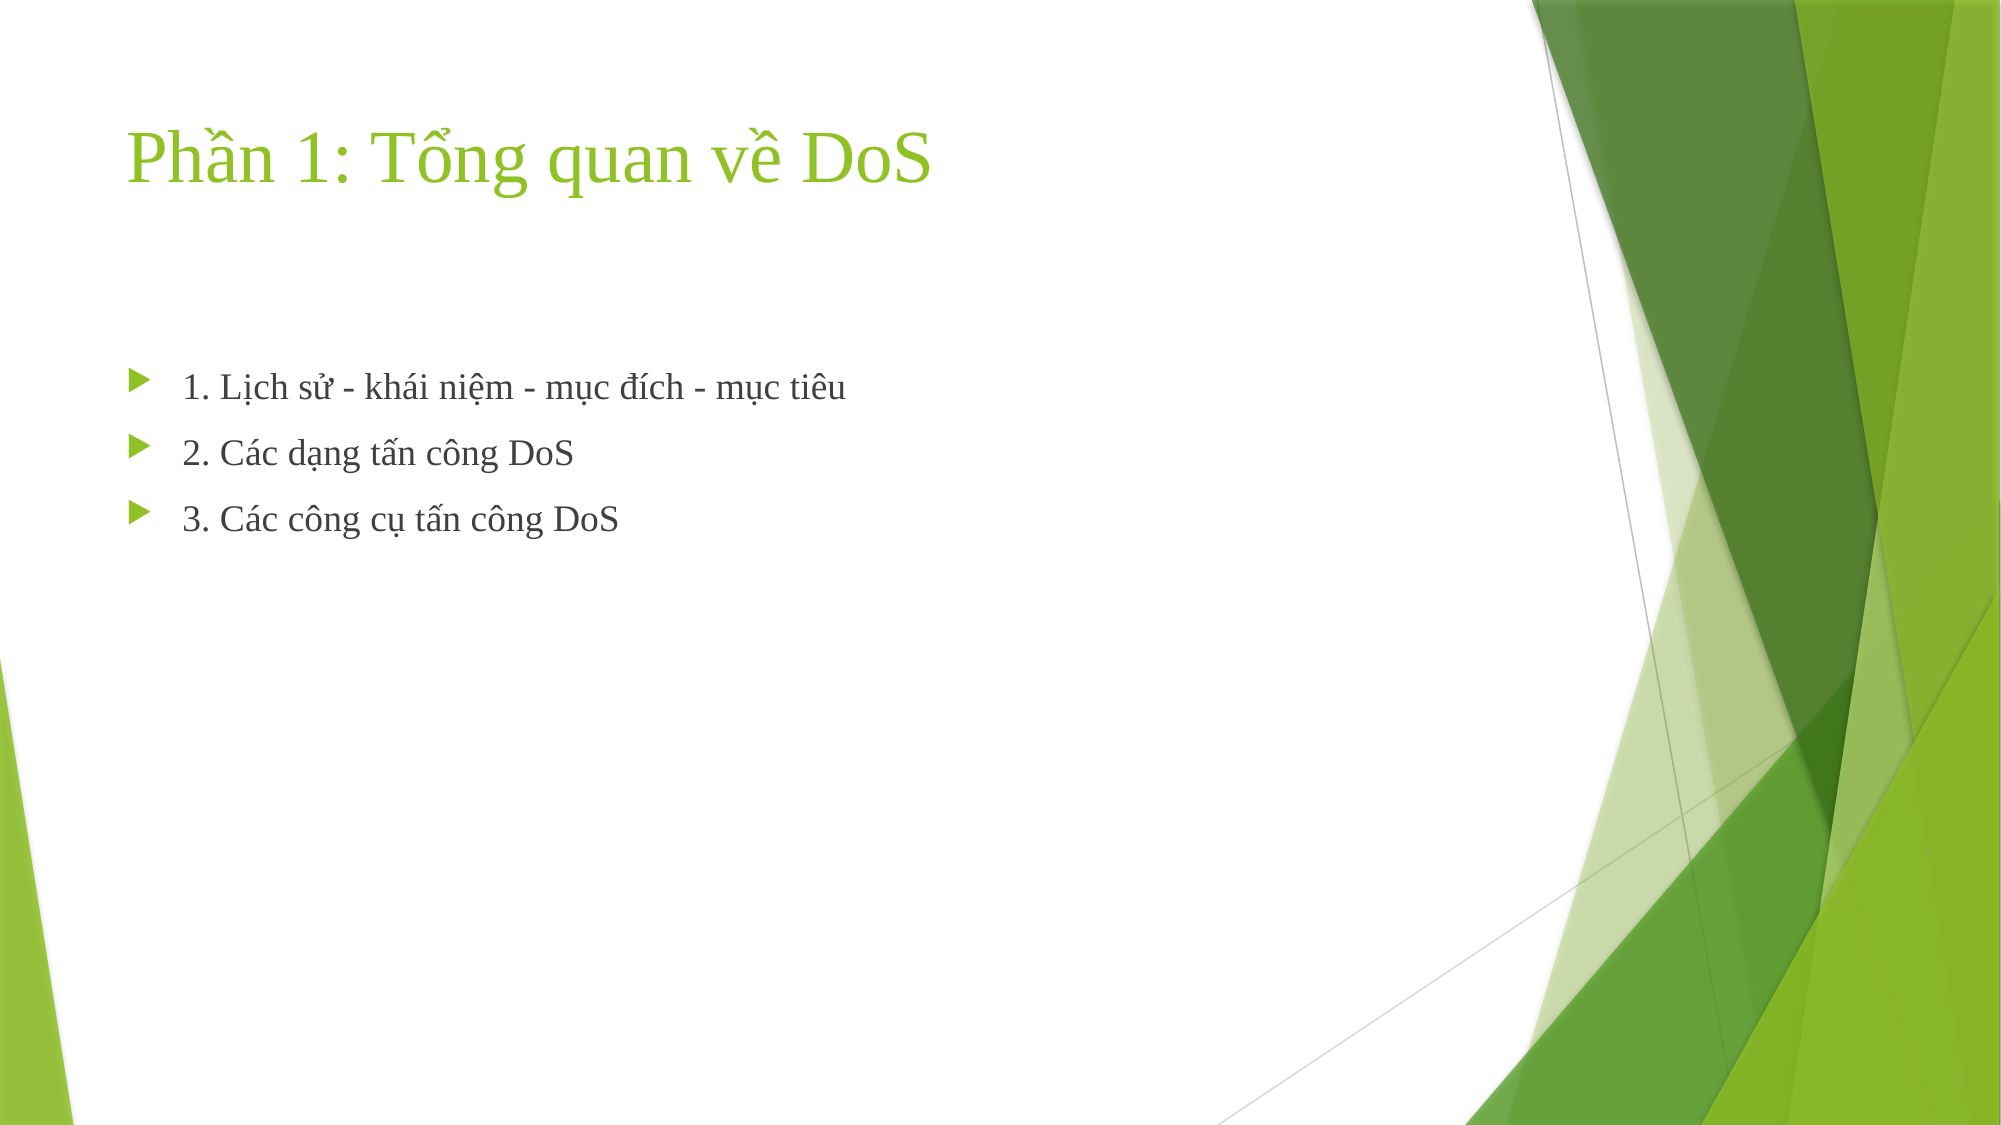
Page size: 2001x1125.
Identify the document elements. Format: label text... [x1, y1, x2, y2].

list 1. Lịch sử - khái niệm - mục đích - mục tiêu 2. Các dạng tấn công DoS 3. Các công cụ tấn công DoS [111, 354, 1522, 992]
title Phần 1: Tổng quan về DoS [111, 99, 1522, 317]
